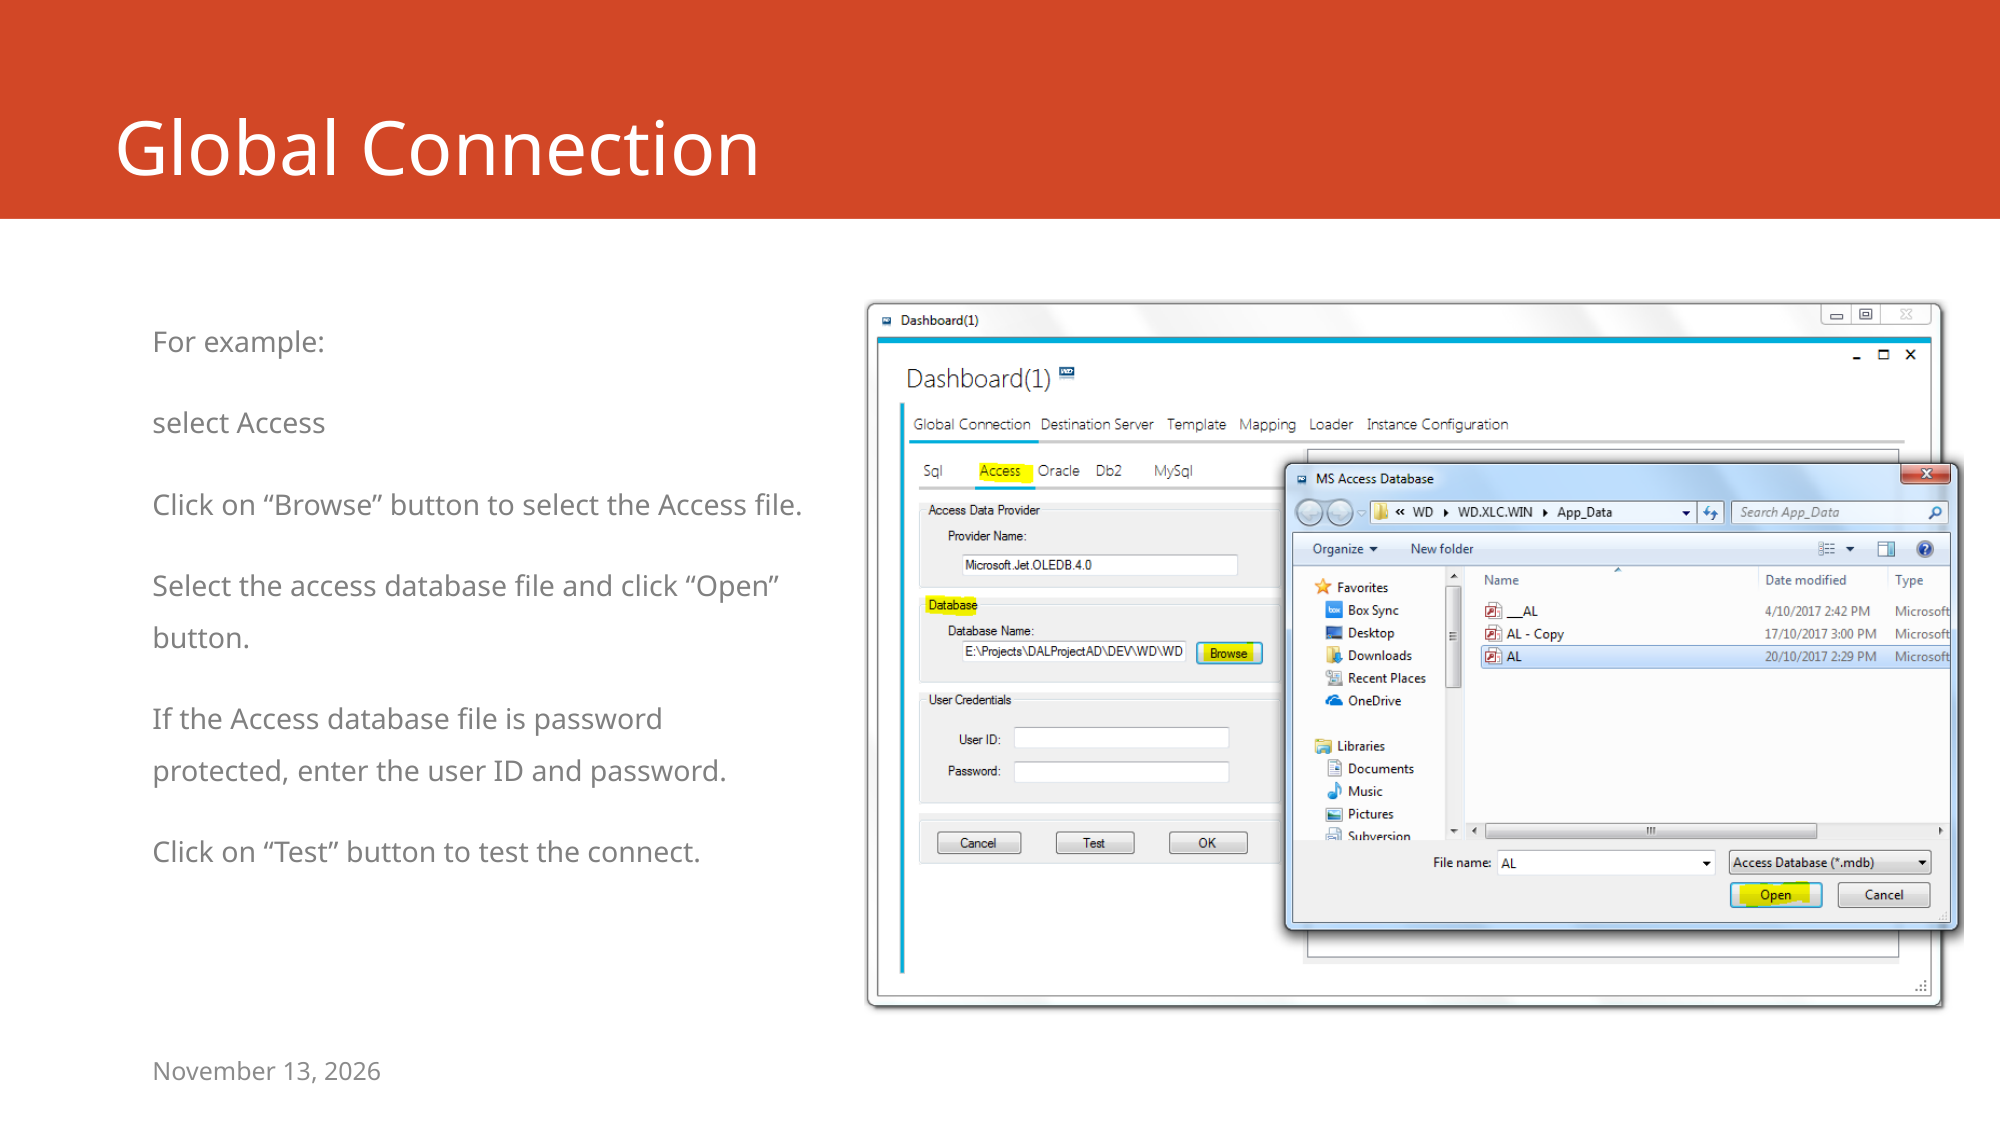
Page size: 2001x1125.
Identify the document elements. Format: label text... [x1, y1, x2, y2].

list For example: select Access Click on “Browse” button to select the Access file. Select the access database file and click “Open” button. If the Access database file is password protected, enter the user ID and password. Click on “Test” button to test the connect. [137, 299, 822, 1014]
title Global Connection [99, 0, 1863, 199]
picture [864, 299, 1964, 1018]
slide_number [137, 1042, 675, 1103]
